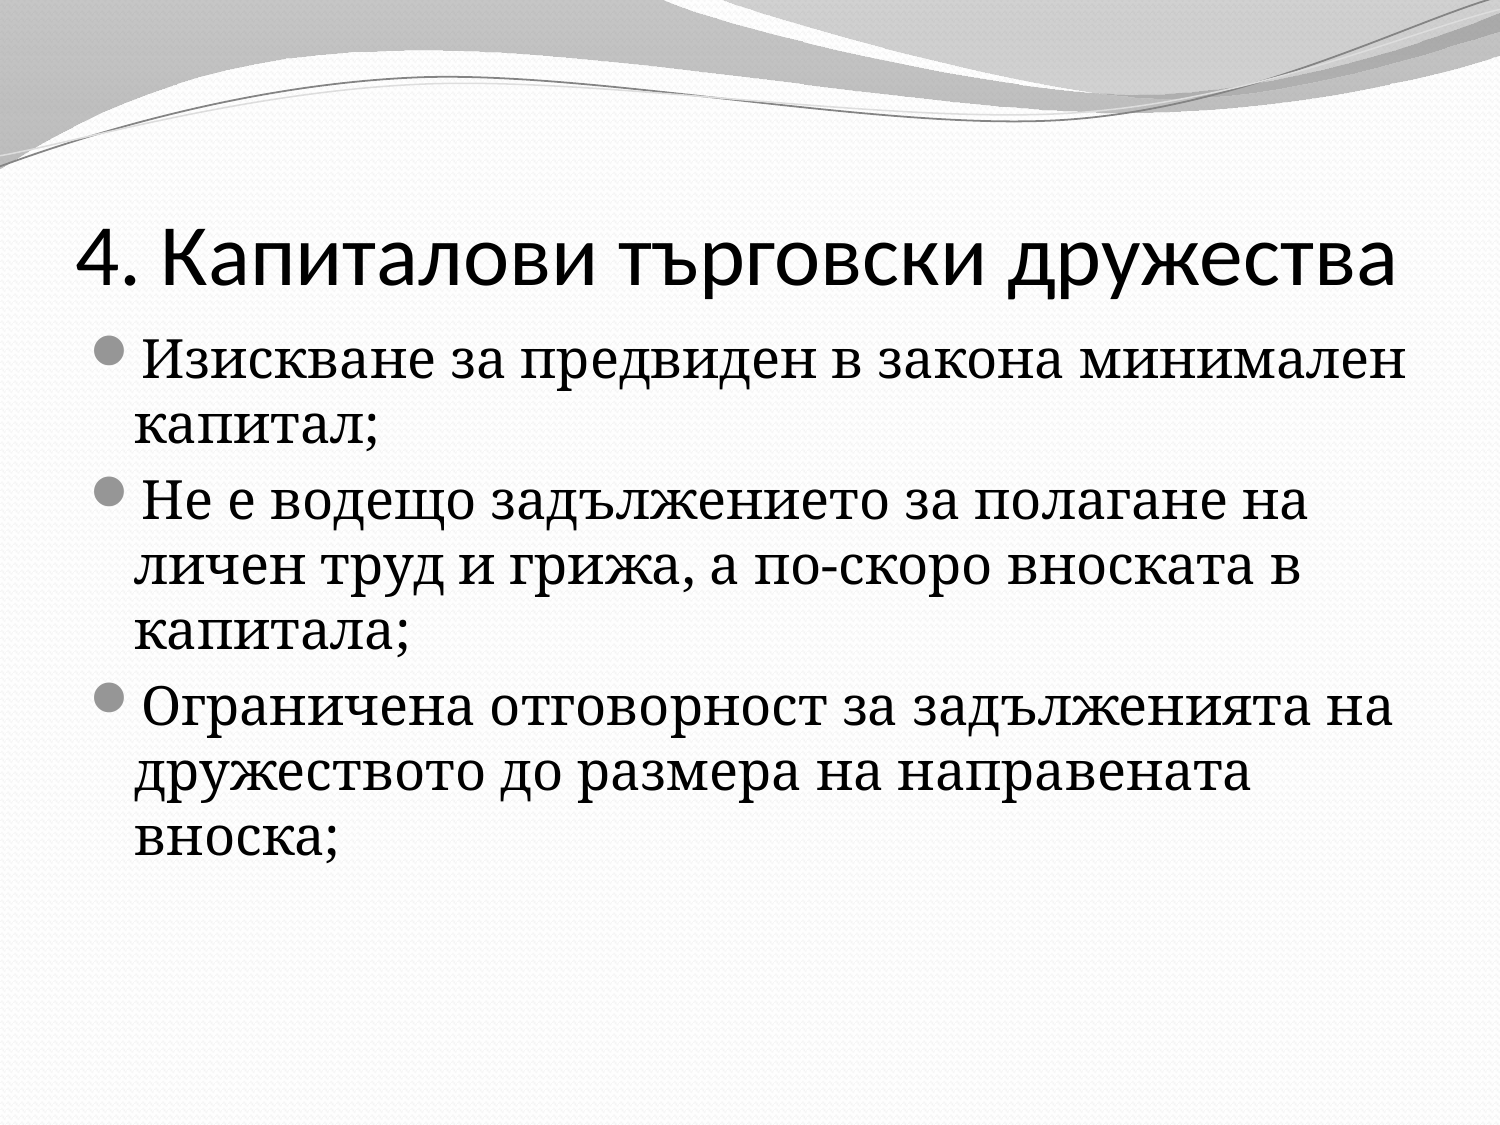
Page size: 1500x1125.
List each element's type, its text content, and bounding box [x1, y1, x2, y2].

list Изискване за предвиден в закона минимален капитал; Не е водещо задължението за полагане на личен труд и грижа, а по-скоро вноската в капитала; Ограничена отговорност за задълженията на дружеството до размера на направената вноска; [75, 317, 1425, 1038]
title 4. Капиталови търговски дружества [75, 115, 1425, 303]
